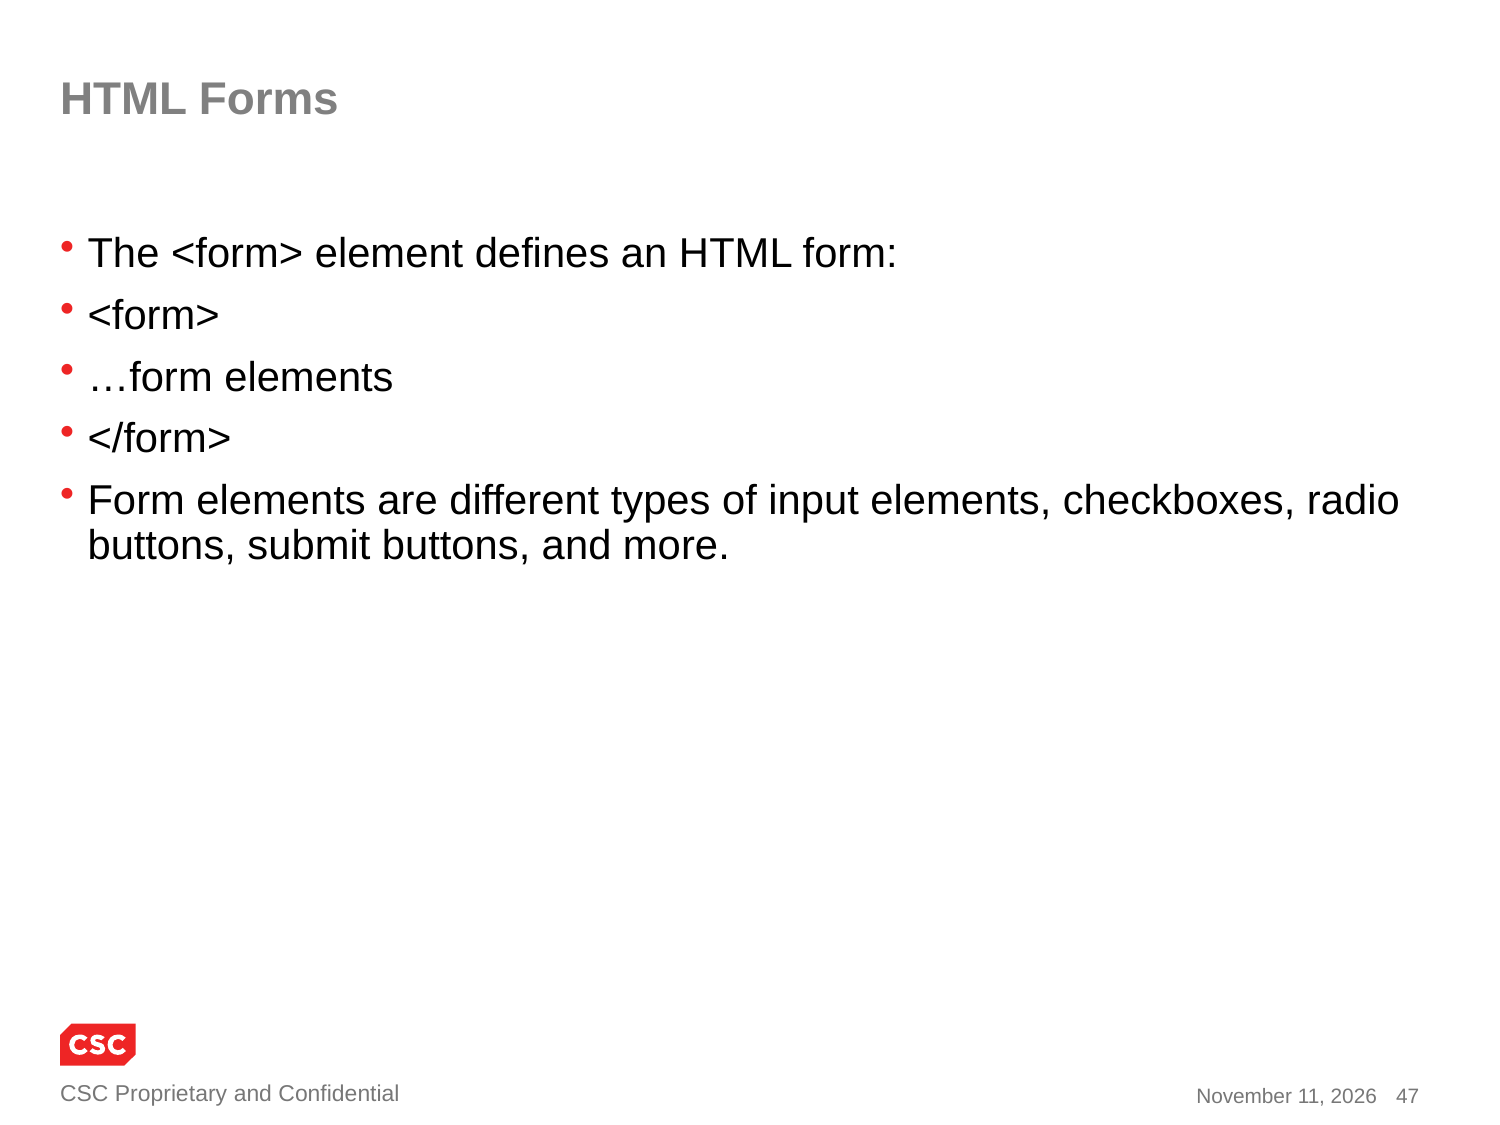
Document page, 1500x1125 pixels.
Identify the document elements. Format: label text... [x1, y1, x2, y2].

list The <form> element defines an HTML form: <form> …form elements </form> Form elements are different types of input elements, checkboxes, radio buttons, submit buttons, and more. [60, 231, 1440, 493]
title HTML Forms [60, 74, 1440, 204]
